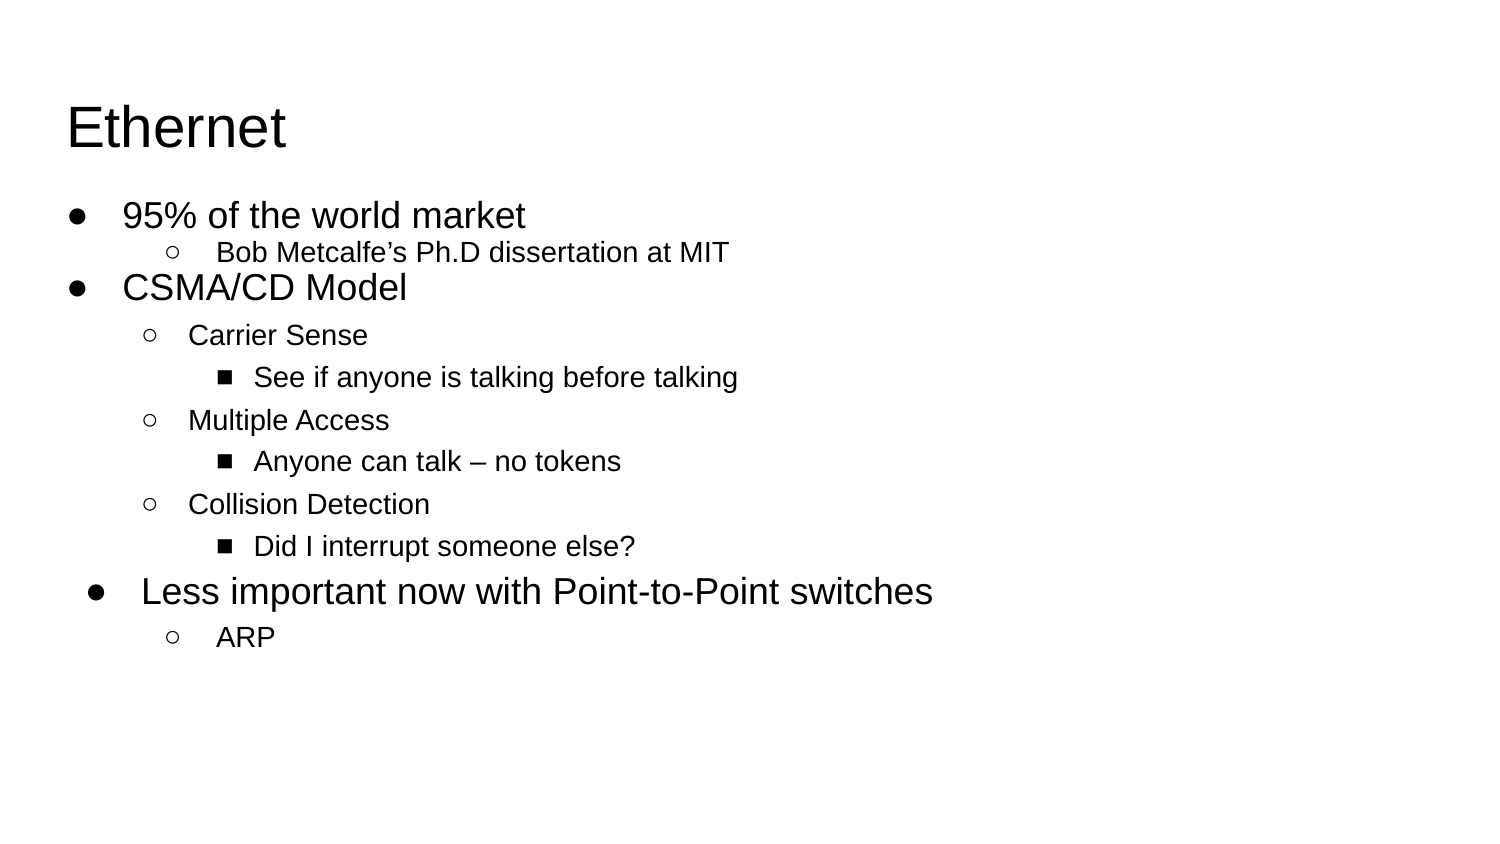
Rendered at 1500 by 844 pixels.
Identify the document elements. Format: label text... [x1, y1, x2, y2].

list 95% of the world market Bob Metcalfe’s Ph.D dissertation at MIT CSMA/CD Model Carrier Sense See if anyone is talking before talking Multiple Access Anyone can talk – no tokens Collision Detection Did I interrupt someone else? Less important now with Point-to-Point switches ARP [51, 189, 1449, 750]
title Ethernet [51, 72, 1449, 167]
